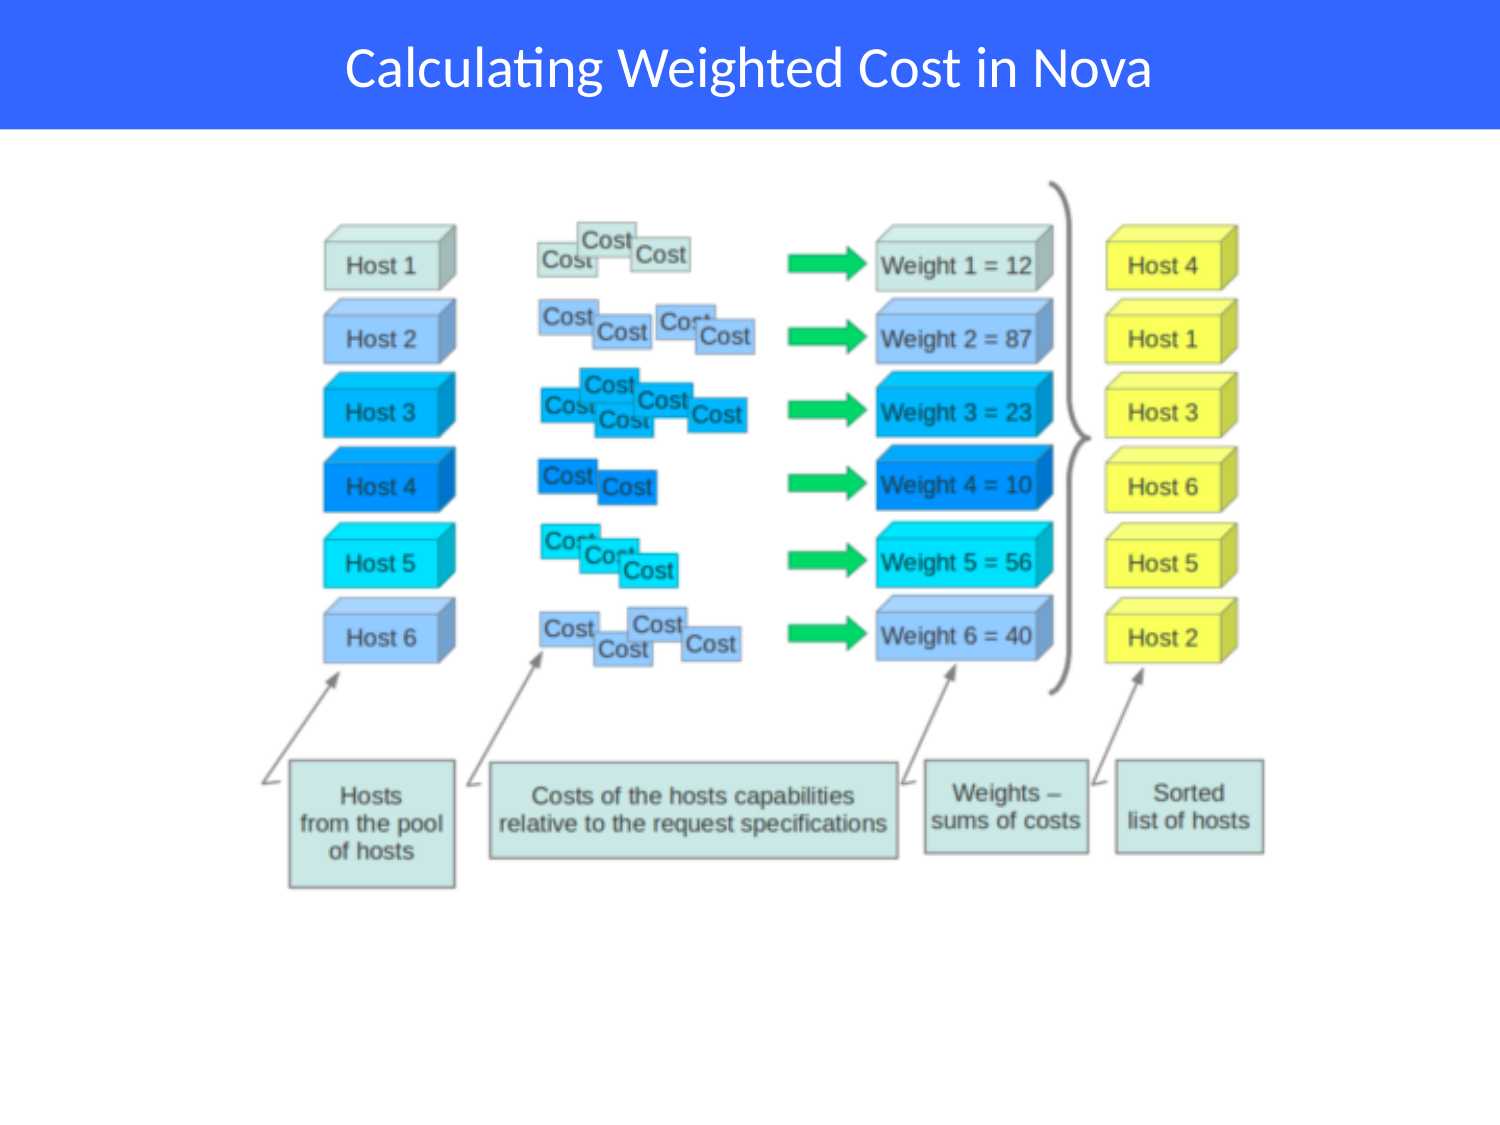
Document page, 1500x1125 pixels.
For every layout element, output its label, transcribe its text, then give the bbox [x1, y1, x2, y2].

picture [228, 170, 1272, 953]
title Calculating Weighted Cost in Nova [0, 0, 1500, 130]
